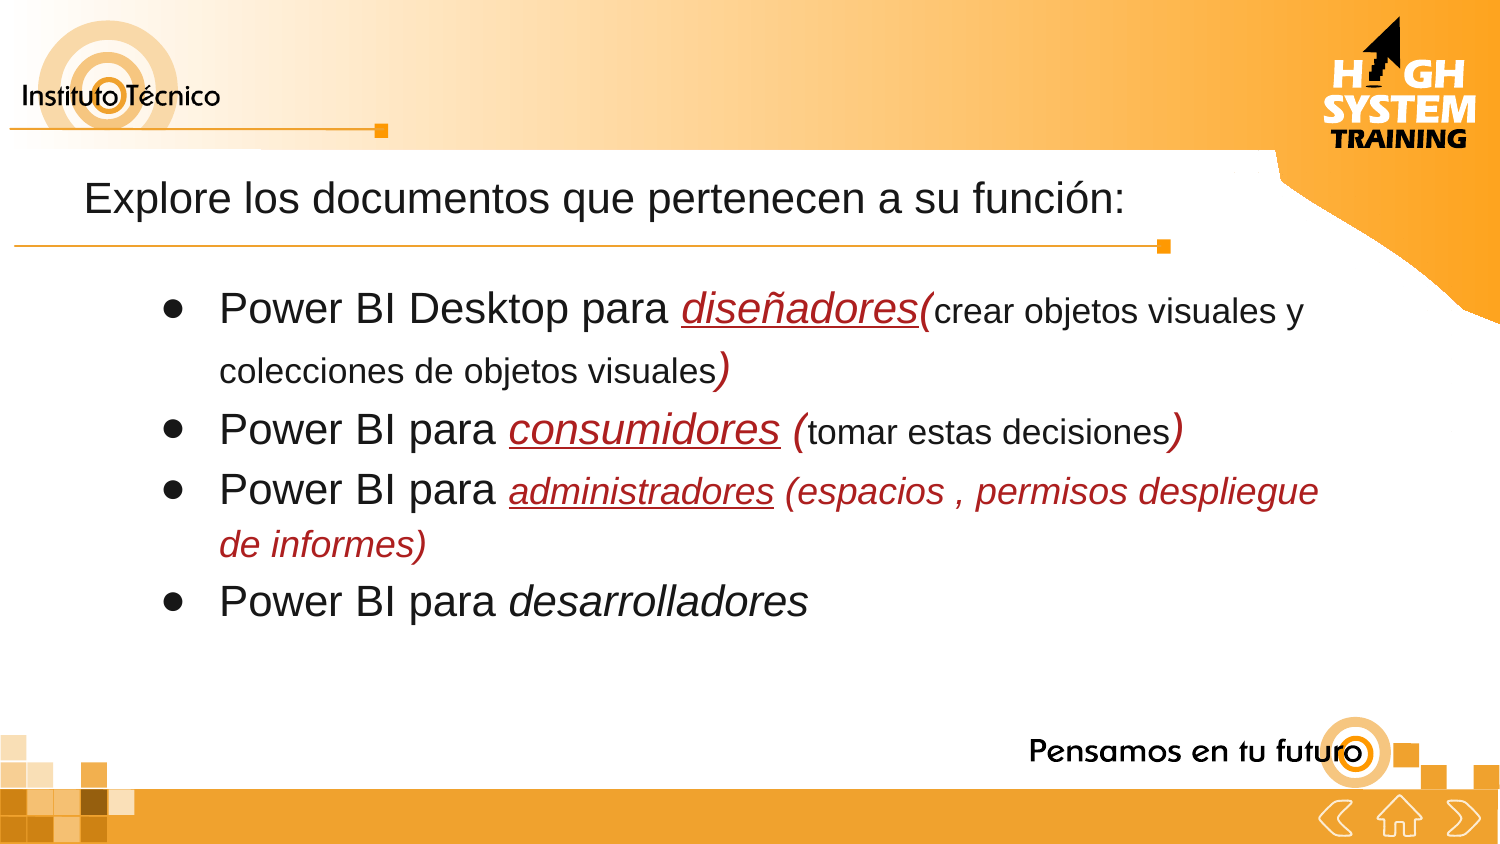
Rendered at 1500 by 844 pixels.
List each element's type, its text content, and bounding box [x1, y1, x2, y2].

text_box Explore los documentos que pertenecen a su función: Power BI Desktop para diseñadores(crear objetos visuales y colecciones de objetos visuales) Power BI para consumidores (tomar estas decisiones) Power BI para administradores (espacios , permisos despliegue de informes) Power BI para desarrolladores [68, 146, 1378, 794]
picture [3, 67, 238, 130]
